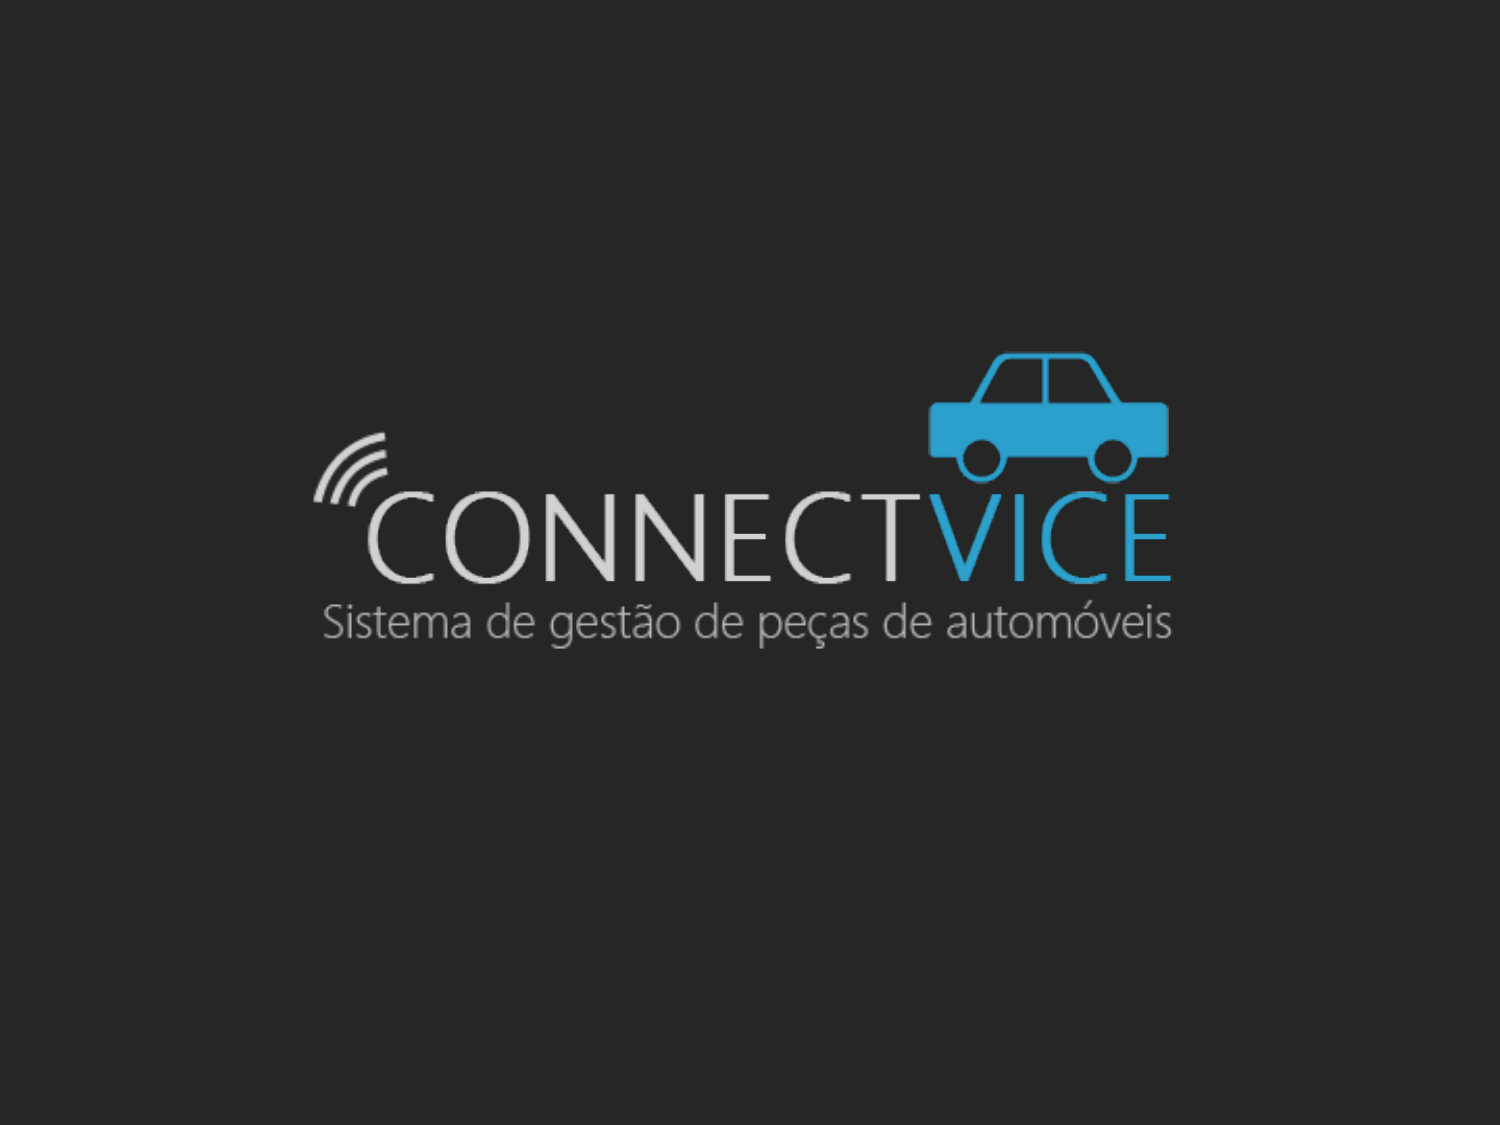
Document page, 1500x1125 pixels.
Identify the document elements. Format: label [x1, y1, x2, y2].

picture [228, 302, 1272, 720]
